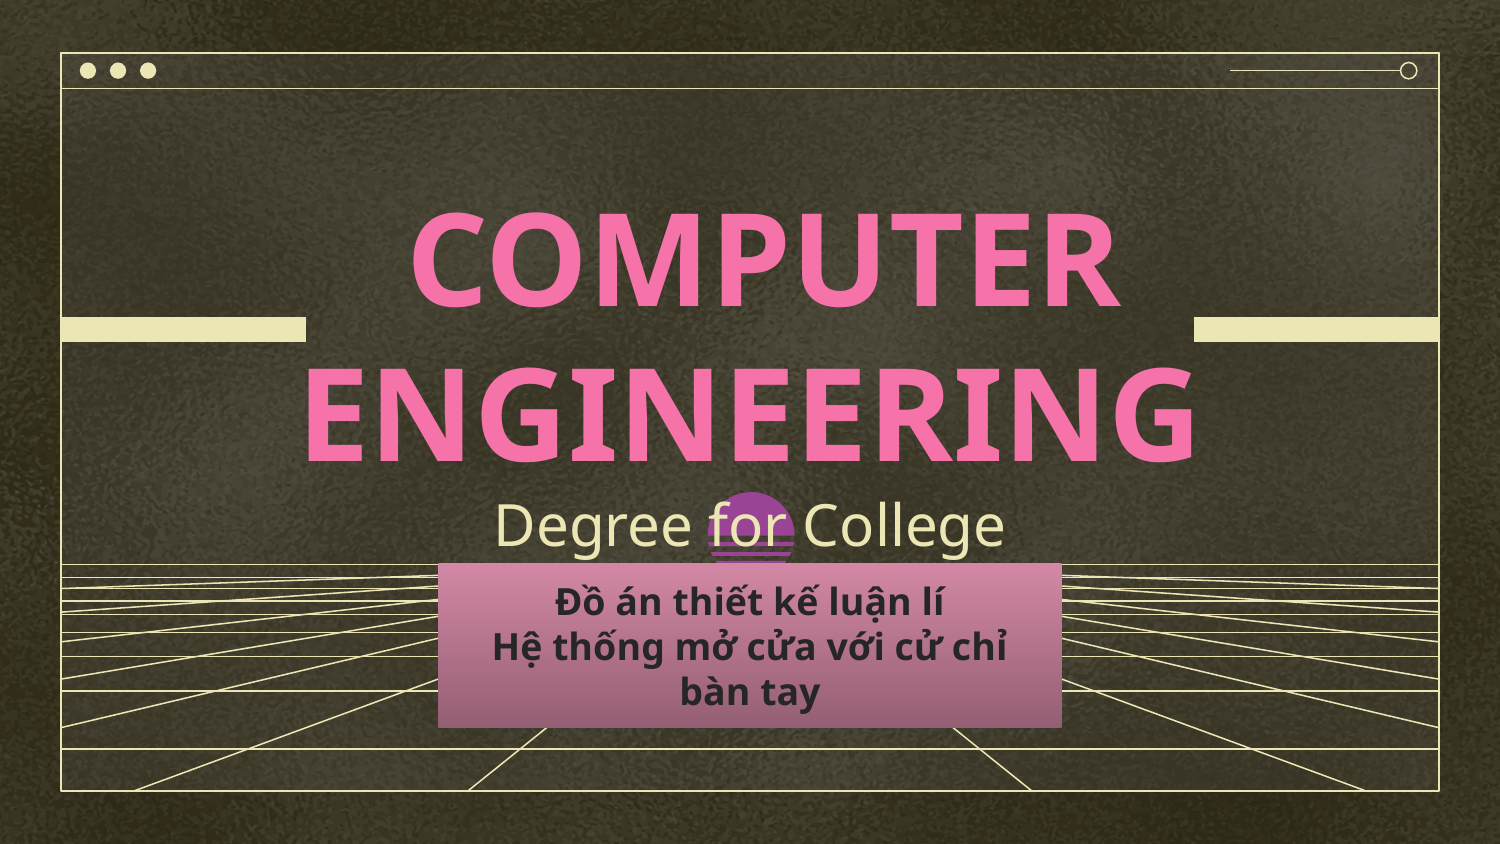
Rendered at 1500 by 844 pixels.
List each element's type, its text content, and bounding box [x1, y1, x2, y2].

subtitle Đồ án thiết kế luận lí Hệ thống mở cửa với cử chỉ bàn tay [438, 563, 1062, 728]
title COMPUTER ENGINEERING Degree for College [127, 177, 1373, 573]
